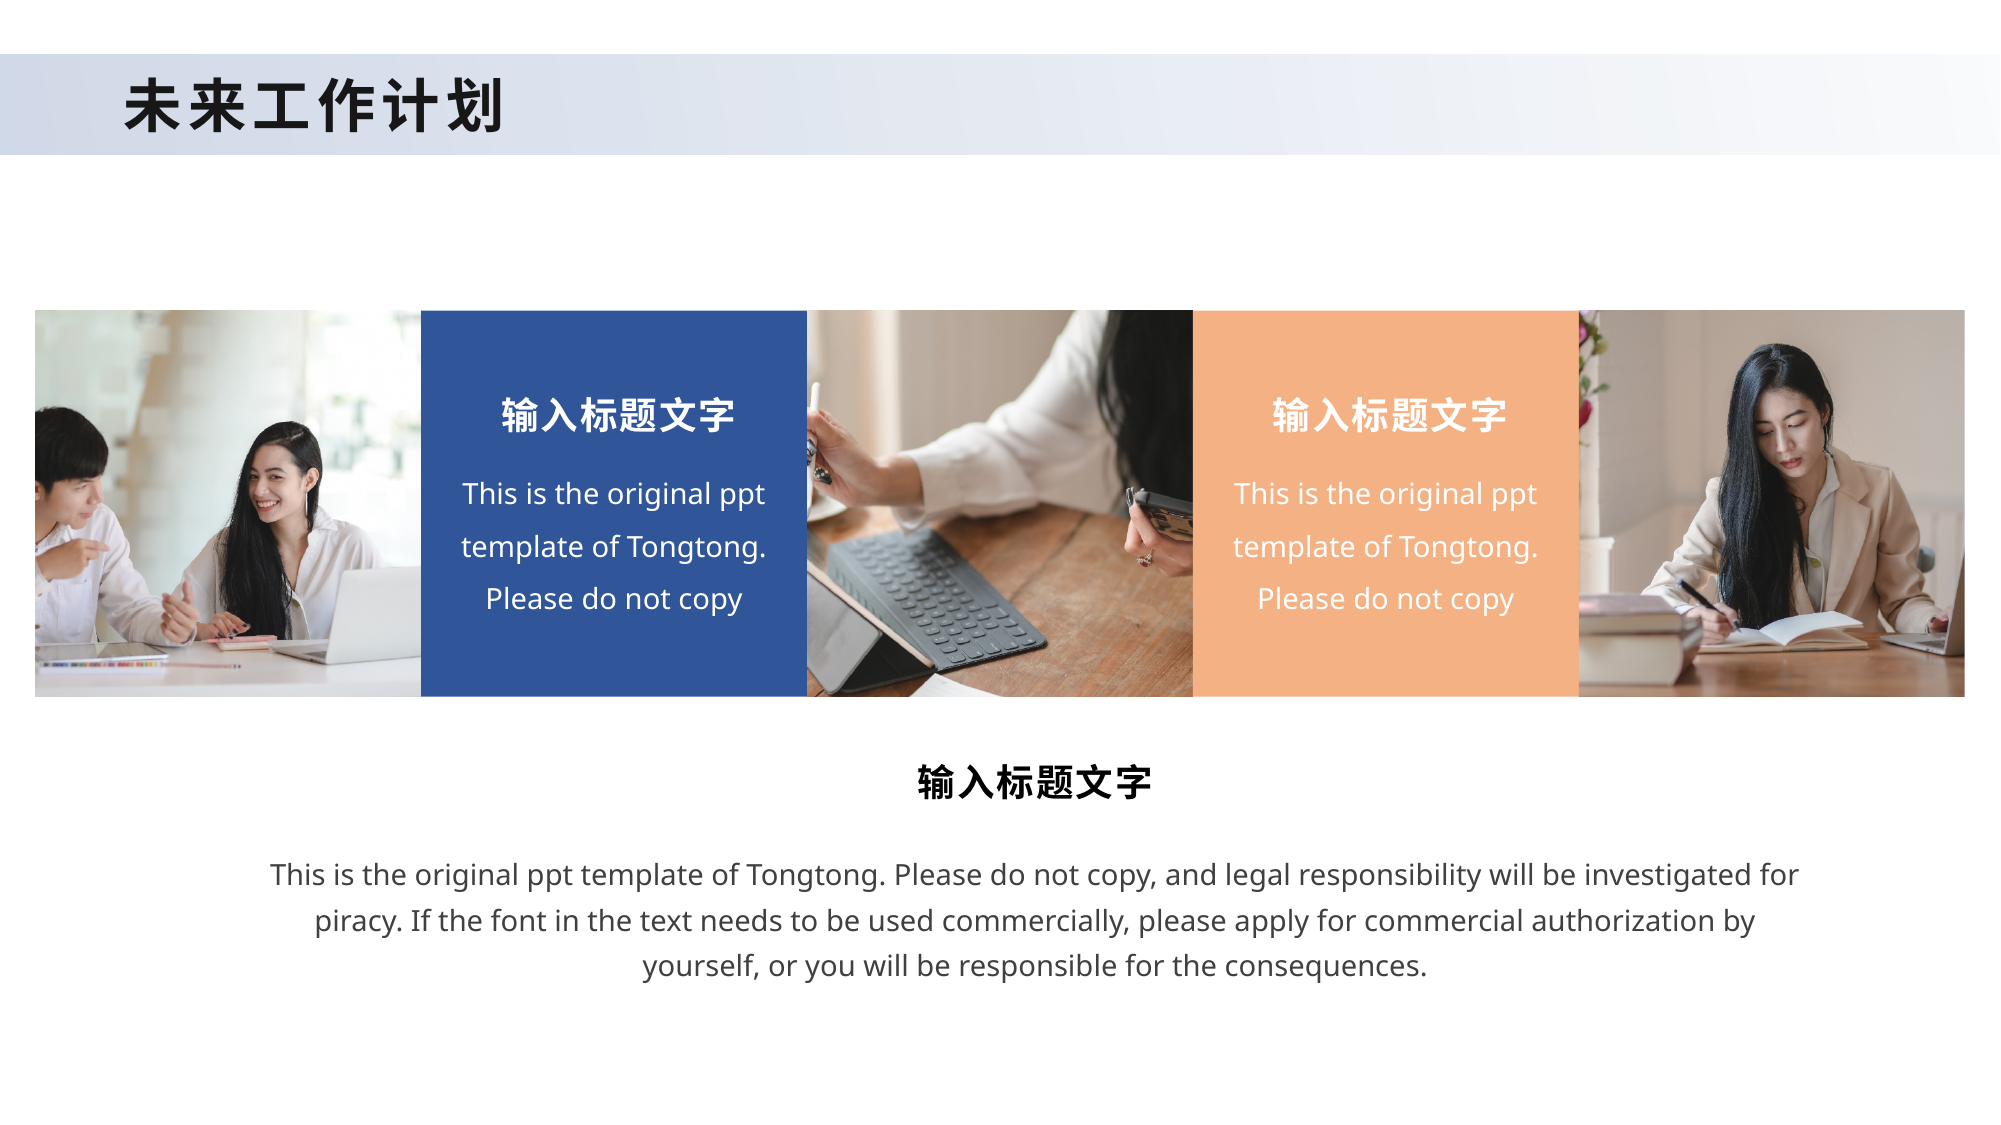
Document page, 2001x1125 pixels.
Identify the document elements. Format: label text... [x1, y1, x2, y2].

text_box 输入标题文字 [721, 751, 1350, 811]
title 未来工作计划 [123, 53, 1027, 155]
text_box This is the original ppt template of Tongtong. Please do not copy, and legal responsibility will be investigated for piracy. If the font in the text needs to be used commercially, please apply for commercial authorization by yourself, or you will be responsible for the consequences. [244, 838, 1826, 1112]
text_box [35, 310, 1965, 724]
